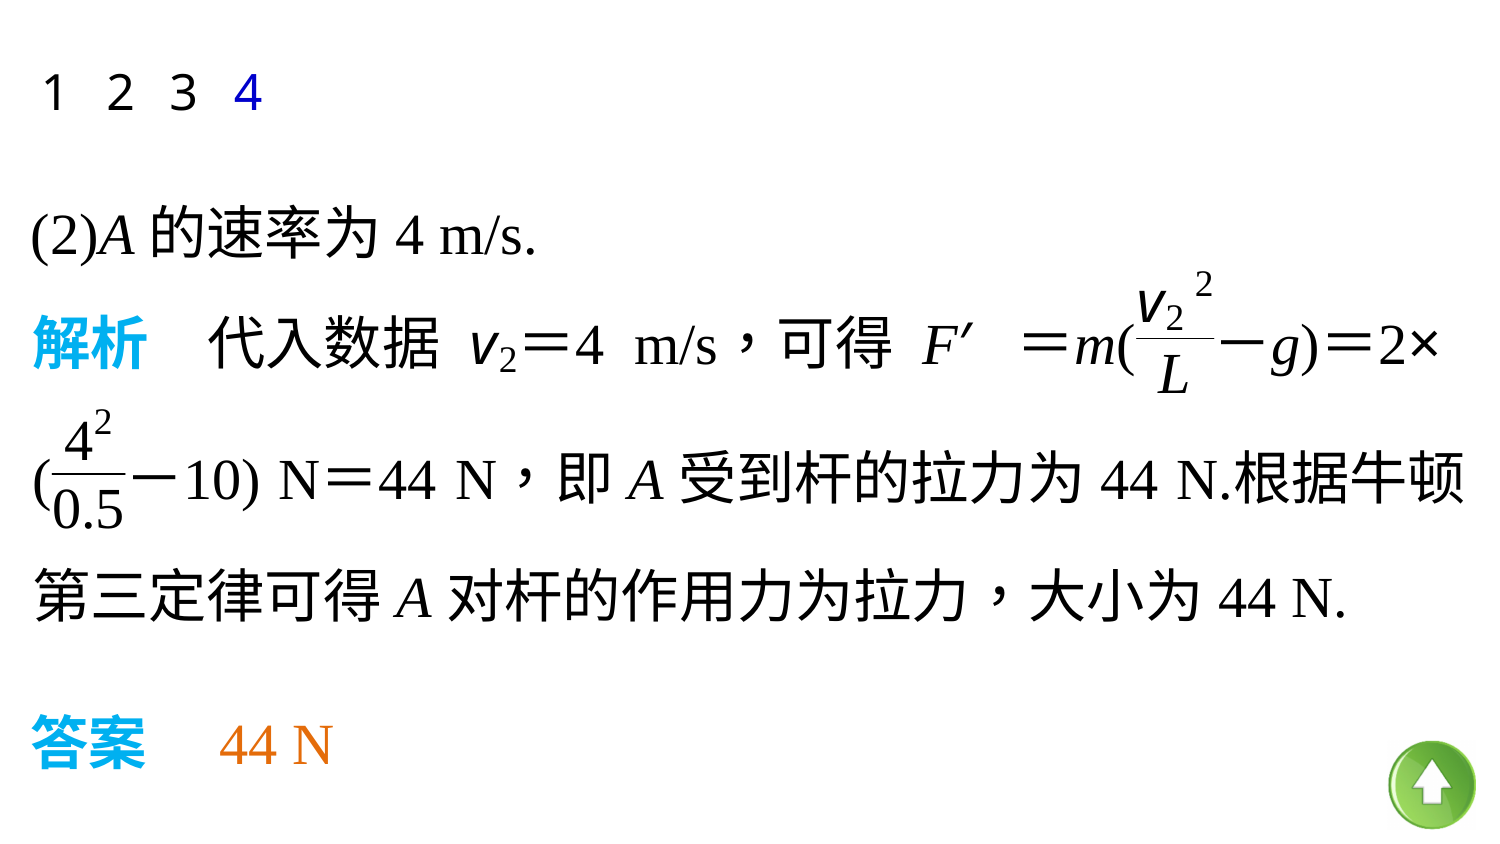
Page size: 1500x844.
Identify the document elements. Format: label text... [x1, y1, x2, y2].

text_box 答案 44 N [16, 663, 893, 784]
text_box 2 [89, 54, 146, 127]
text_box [32, 268, 1468, 710]
picture [1387, 740, 1477, 830]
text_box (2)A的速率为4 m/s. [16, 154, 893, 274]
text_box 3 [152, 54, 210, 127]
text_box 1 [23, 54, 81, 127]
text_box 4 [216, 54, 274, 127]
